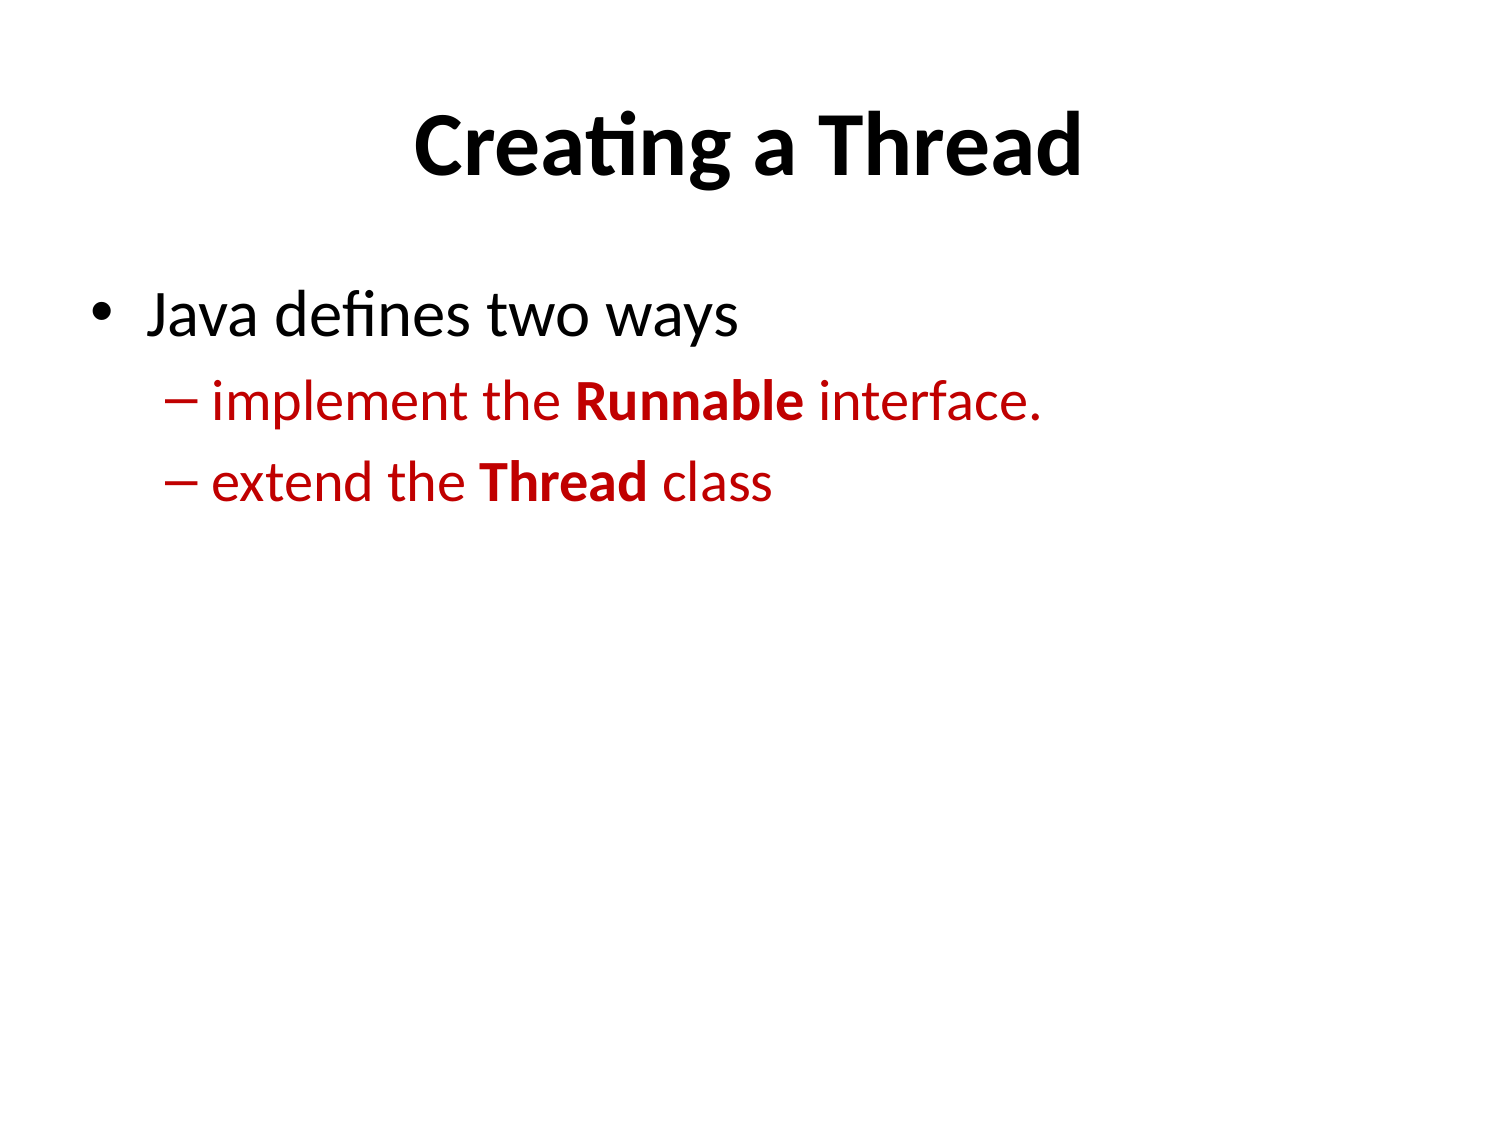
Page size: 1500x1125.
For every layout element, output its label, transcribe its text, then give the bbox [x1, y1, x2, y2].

title Creating a Thread [75, 45, 1425, 233]
list Java defines two ways implement the Runnable interface. extend the Thread class [75, 262, 1425, 1005]
